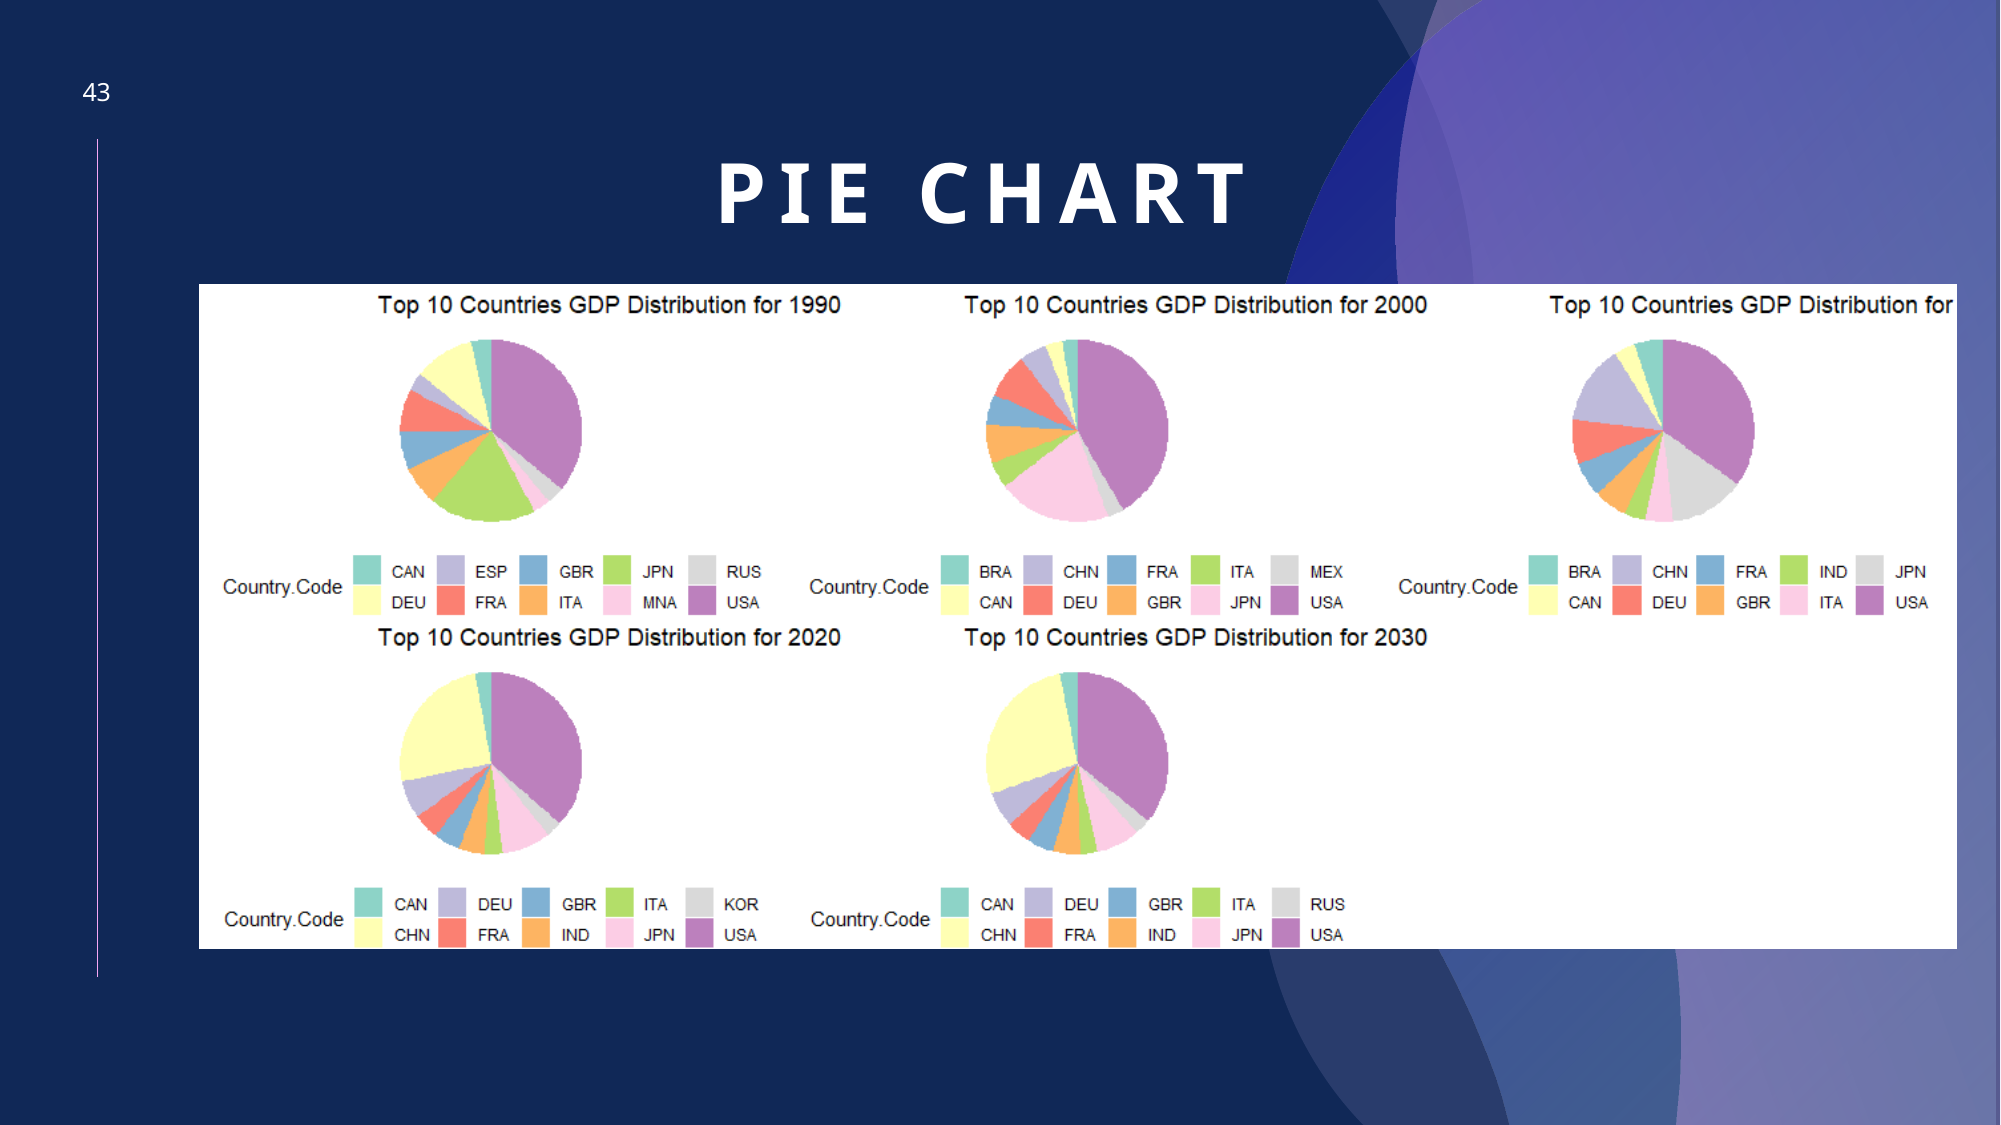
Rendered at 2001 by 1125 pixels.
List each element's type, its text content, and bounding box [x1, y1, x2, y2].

slide_number 43 [53, 67, 140, 119]
title PIE CHART [251, 136, 1709, 249]
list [199, 284, 1957, 949]
